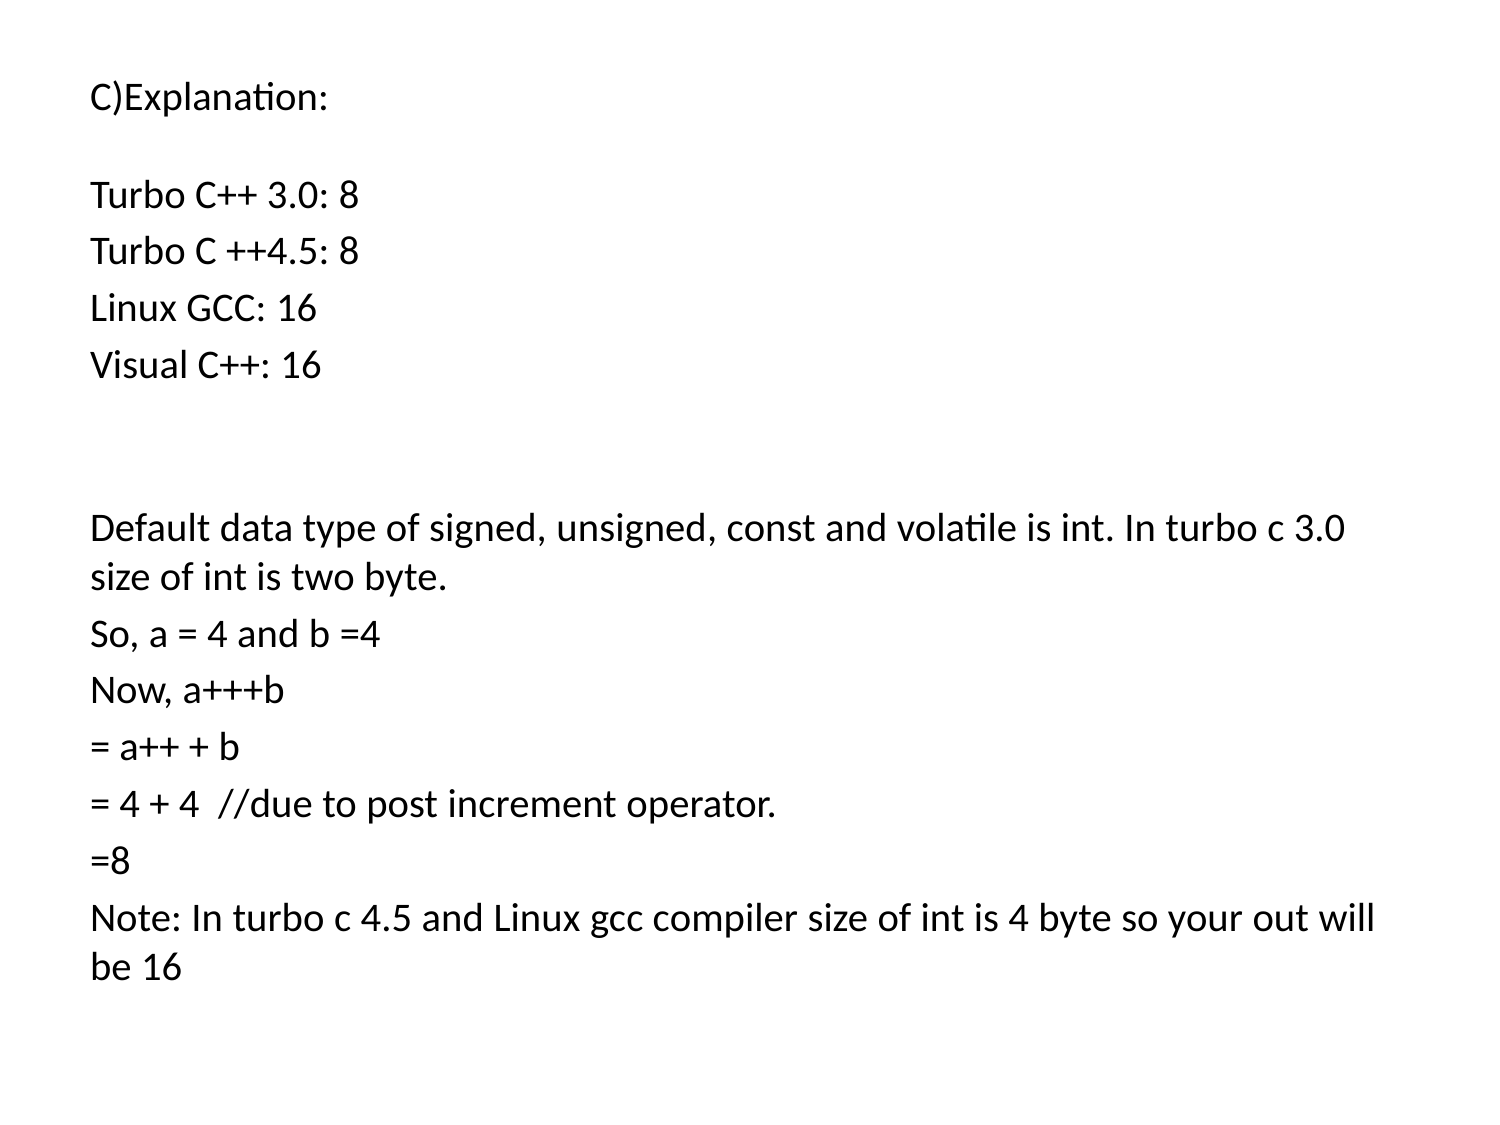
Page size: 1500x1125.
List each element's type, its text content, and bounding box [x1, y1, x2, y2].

list C)Explanation: Turbo C++ 3.0: 8 Turbo C ++4.5: 8 Linux GCC: 16 Visual C++: 16 Default data type of signed, unsigned, const and volatile is int. In turbo c 3.0 size of int is two byte. So, a = 4 and b =4 Now, a+++b = a++ + b = 4 + 4 //due to post increment operator. =8 Note: In turbo c 4.5 and Linux gcc compiler size of int is 4 byte so your out will be 16 [75, 62, 1425, 1005]
